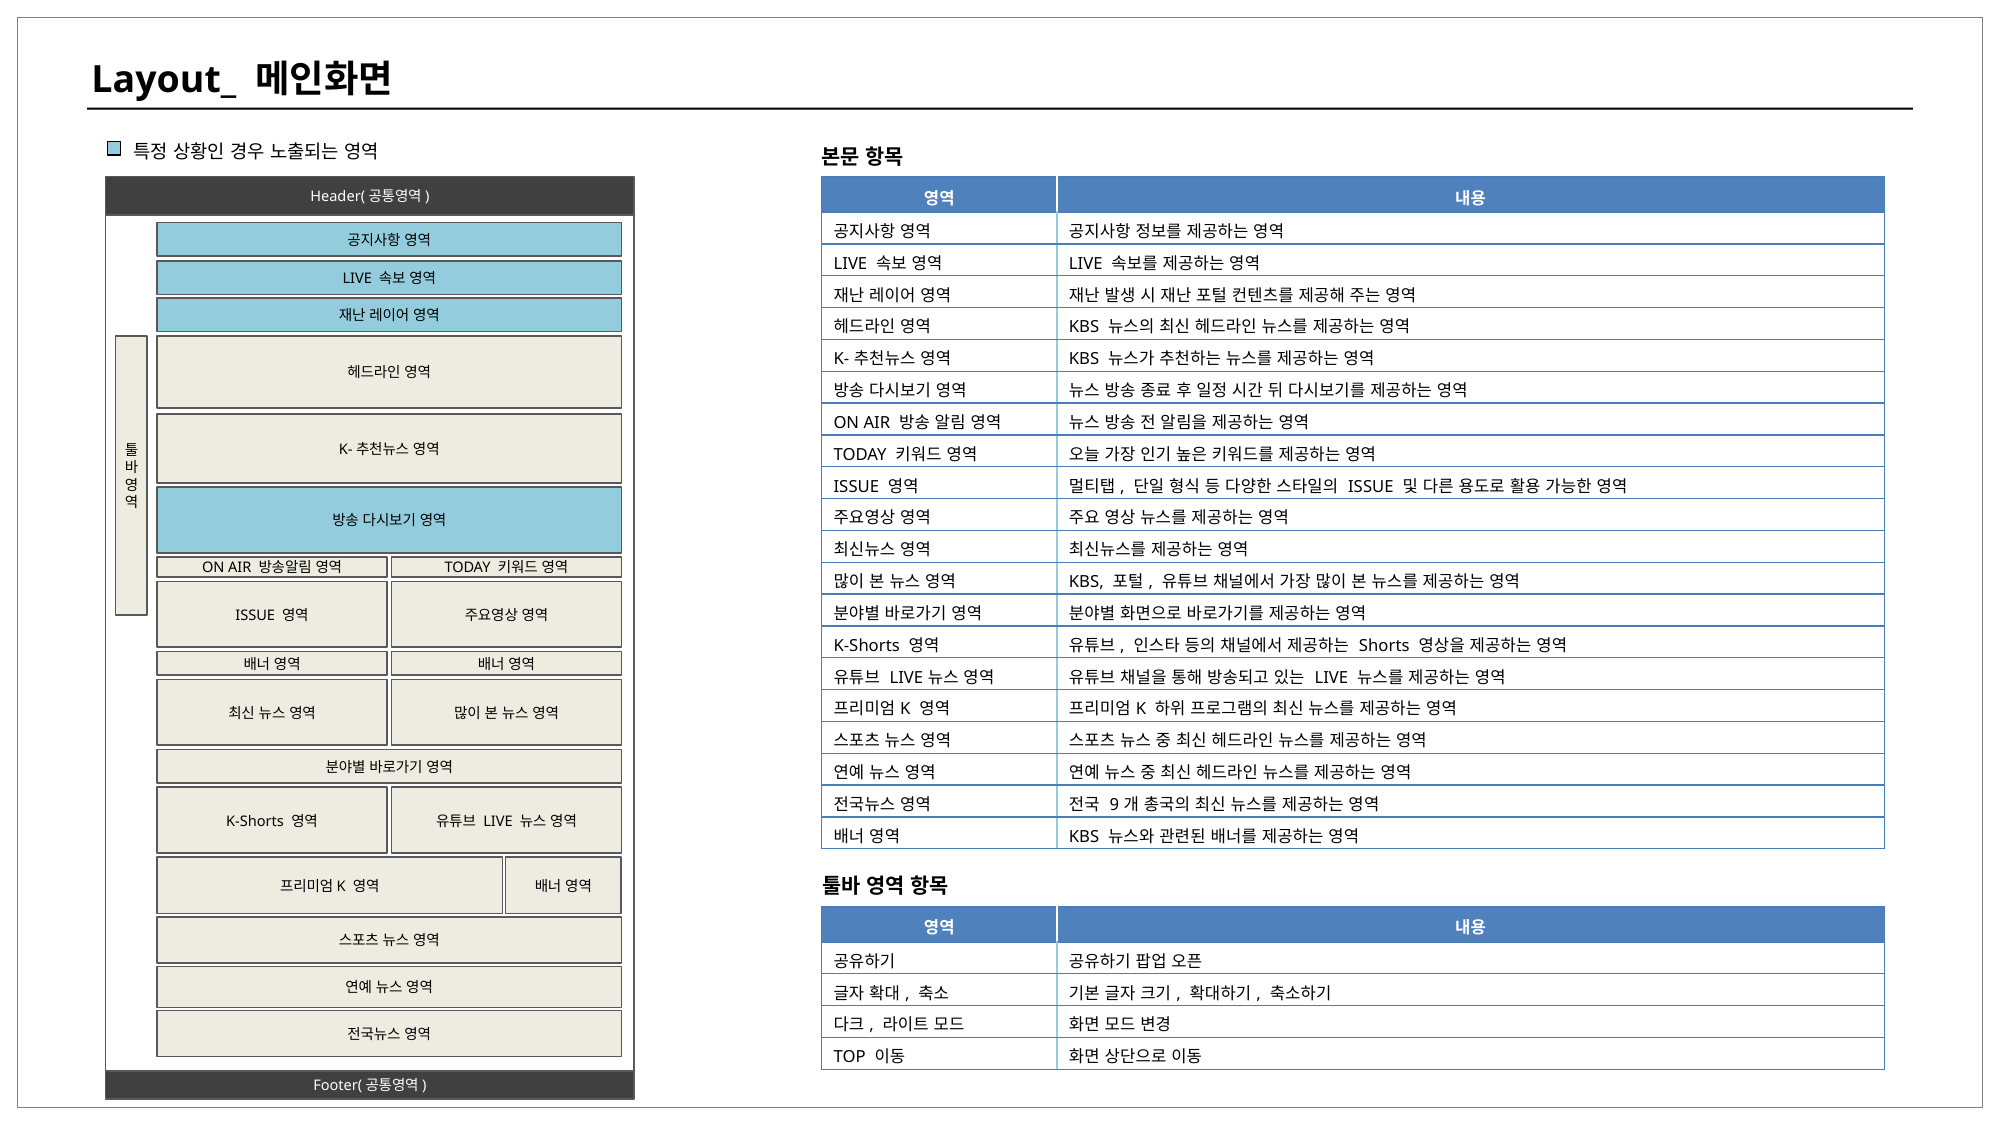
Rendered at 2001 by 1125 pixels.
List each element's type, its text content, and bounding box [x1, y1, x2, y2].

table_cell 프리미엄K 하위 프로그램의 최신 뉴스를 제공하는 영역 [1058, 690, 1884, 721]
table_cell 주요 영상 뉴스를 제공하는 영역 [1058, 499, 1884, 530]
text_box 툴바 영역 항목 [807, 865, 964, 906]
text_box 배너 영역 [157, 651, 387, 676]
text_box [107, 141, 118, 155]
table_cell 재난 레이어 영역 [822, 276, 1056, 307]
table_cell 분야별 바로가기 영역 [822, 595, 1056, 625]
text_box LIVE 속보 영역 [157, 260, 622, 295]
table_header 영역 [822, 908, 1056, 941]
text_box 연예 뉴스 영역 [157, 966, 622, 1008]
text_box 주요영상 영역 [391, 581, 622, 648]
table_header 내용 [1058, 178, 1884, 211]
table_cell 전국 9개 총국의 최신 뉴스를 제공하는 영역 [1058, 786, 1884, 816]
table_cell ON AIR 방송 알림 영역 [822, 404, 1056, 434]
table_cell 화면 상단으로 이동 [1058, 1038, 1884, 1069]
table_cell LIVE 속보를 제공하는 영역 [1058, 245, 1884, 275]
table_cell 공지사항 정보를 제공하는 영역 [1058, 213, 1884, 243]
table_cell 연예 뉴스 중 최신 헤드라인 뉴스를 제공하는 영역 [1058, 754, 1884, 784]
text_box 특정 상황인 경우 노출되는 영역 [118, 121, 399, 170]
table_cell 연예 뉴스 영역 [822, 754, 1056, 784]
text_box 분야별 바로가기 영역 [157, 749, 622, 783]
table_cell KBS, 포털, 유튜브 채널에서 가장 많이 본 뉴스를 제공하는 영역 [1058, 563, 1884, 593]
table_cell 유튜브, 인스타 등의 채널에서 제공하는 Shorts 영상을 제공하는 영역 [1058, 627, 1884, 657]
table_cell 주요영상 영역 [822, 499, 1056, 530]
table_header 영역 [822, 178, 1056, 211]
text_box 방송 다시보기 영역 [157, 487, 622, 553]
text_box 전국뉴스 영역 [157, 1010, 622, 1057]
table_cell 유튜브 채널을 통해 방송되고 있는 LIVE 뉴스를 제공하는 영역 [1058, 658, 1884, 689]
table_cell 배너 영역 [822, 818, 1056, 848]
table_cell KBS 뉴스의 최신 헤드라인 뉴스를 제공하는 영역 [1058, 308, 1884, 339]
table_cell 오늘 가장 인기 높은 키워드를 제공하는 영역 [1058, 436, 1884, 466]
text_box 본문 항목 [806, 136, 919, 177]
text_box 프리미엄K 영역 [157, 857, 503, 914]
table_cell 뉴스 방송 종료 후 일정 시간 뒤 다시보기를 제공하는 영역 [1058, 372, 1884, 402]
table_cell 글자 확대, 축소 [822, 974, 1056, 1005]
table_cell KBS 뉴스가 추천하는 뉴스를 제공하는 영역 [1058, 340, 1884, 371]
text_box 헤드라인 영역 [157, 336, 622, 409]
table_cell K-추천뉴스 영역 [822, 340, 1056, 371]
table_cell 스포츠 뉴스 중 최신 헤드라인 뉴스를 제공하는 영역 [1058, 722, 1884, 753]
text_box 공지사항 영역 [157, 222, 622, 256]
table_cell 최신뉴스를 제공하는 영역 [1058, 531, 1884, 562]
text_box K-Shorts 영역 [157, 787, 387, 853]
table_cell 뉴스 방송 전 알림을 제공하는 영역 [1058, 404, 1884, 434]
table_cell 공유하기 [822, 943, 1056, 973]
table_cell 헤드라인 영역 [822, 308, 1056, 339]
text_box 최신 뉴스 영역 [157, 679, 387, 746]
text_box 배너 영역 [391, 651, 622, 676]
text_box 재난 레이어 영역 [157, 298, 622, 332]
table_cell TOP 이동 [822, 1038, 1056, 1069]
text_box ISSUE 영역 [157, 581, 387, 648]
text_box 툴 바 영 역 [115, 335, 147, 616]
table_cell 멀티탭, 단일 형식 등 다양한 스타일의 ISSUE 및 다른 용도로 활용 가능한 영역 [1058, 467, 1884, 498]
text_box Footer(공통영역) [105, 1070, 634, 1099]
table_cell TODAY 키워드 영역 [822, 436, 1056, 466]
text_box 유튜브 LIVE 뉴스 영역 [391, 787, 622, 853]
table_cell ISSUE 영역 [822, 467, 1056, 498]
table_cell 전국뉴스 영역 [822, 786, 1056, 816]
table_cell 최신뉴스 영역 [822, 531, 1056, 562]
table_cell 공지사항 영역 [822, 213, 1056, 243]
table_cell K-Shorts 영역 [822, 627, 1056, 657]
text_box Layout_ 메인화면 [76, 47, 409, 108]
table_cell 방송 다시보기 영역 [822, 372, 1056, 402]
table_cell 프리미엄K 영역 [822, 690, 1056, 721]
table_cell 다크, 라이트 모드 [822, 1006, 1056, 1037]
text_box TODAY 키워드 영역 [391, 557, 622, 577]
table_cell 공유하기 팝업 오픈 [1058, 943, 1884, 973]
table_cell 스포츠 뉴스 영역 [822, 722, 1056, 753]
table_cell 유튜브 LIVE뉴스 영역 [822, 658, 1056, 689]
text_box K-추천뉴스 영역 [157, 413, 622, 483]
text_box 많이 본 뉴스 영역 [391, 679, 622, 746]
table_cell KBS 뉴스와 관련된 배너를 제공하는 영역 [1058, 818, 1884, 848]
text_box ON AIR 방송알림 영역 [157, 557, 387, 577]
table_cell 재난 발생 시 재난 포털 컨텐츠를 제공해 주는 영역 [1058, 276, 1884, 307]
table_header 내용 [1058, 908, 1884, 941]
text_box 배너 영역 [505, 857, 622, 914]
text_box [105, 216, 634, 1070]
table_cell 분야별 화면으로 바로가기를 제공하는 영역 [1058, 595, 1884, 625]
table_cell 기본 글자 크기, 확대하기, 축소하기 [1058, 974, 1884, 1005]
table_cell 화면 모드 변경 [1058, 1006, 1884, 1037]
table_cell LIVE 속보 영역 [822, 245, 1056, 275]
text_box 스포츠 뉴스 영역 [157, 917, 622, 963]
text_box Header(공통영역) [105, 176, 634, 216]
table_cell 많이 본 뉴스 영역 [822, 563, 1056, 593]
